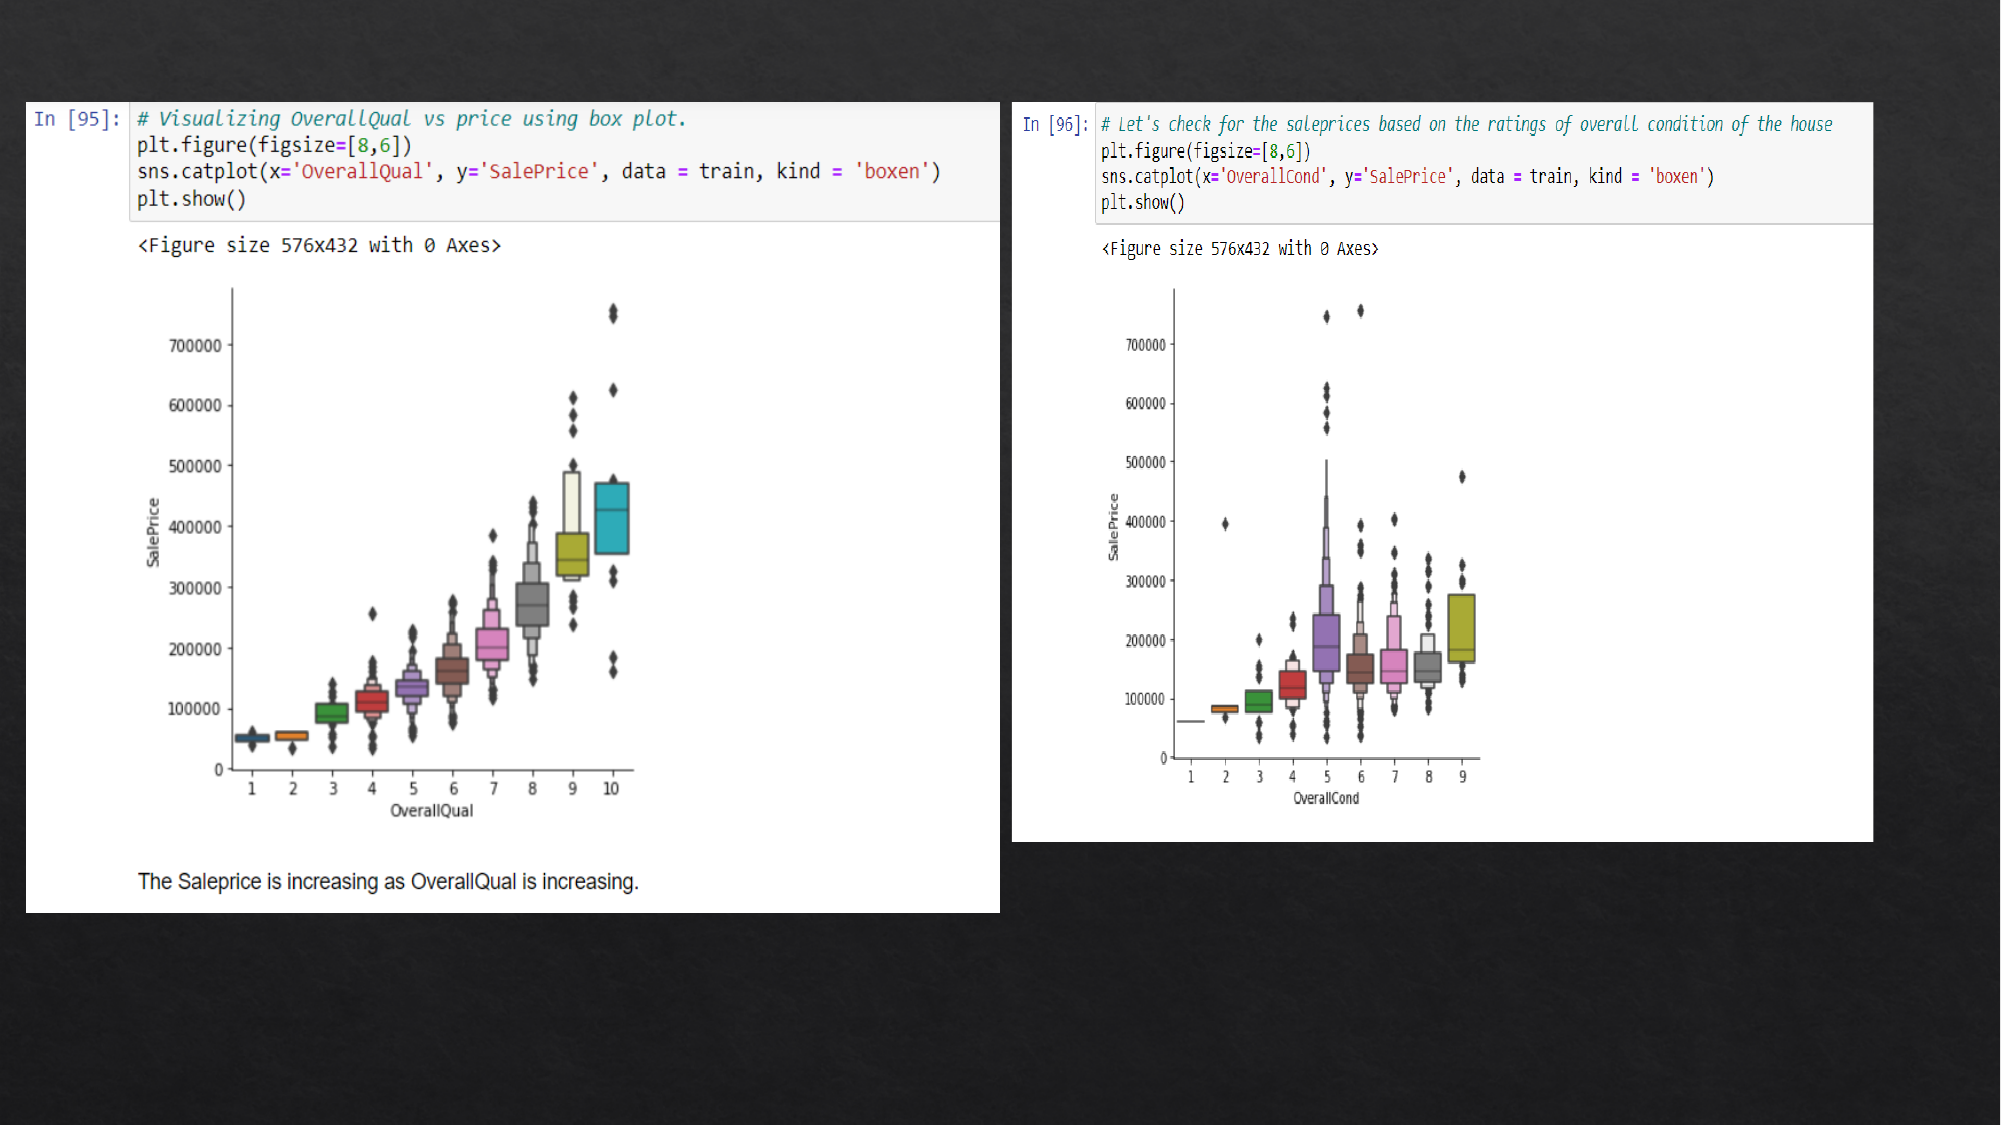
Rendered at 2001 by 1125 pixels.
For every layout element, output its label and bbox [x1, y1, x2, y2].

text_box [25, 102, 1001, 913]
text_box [1011, 102, 1874, 842]
